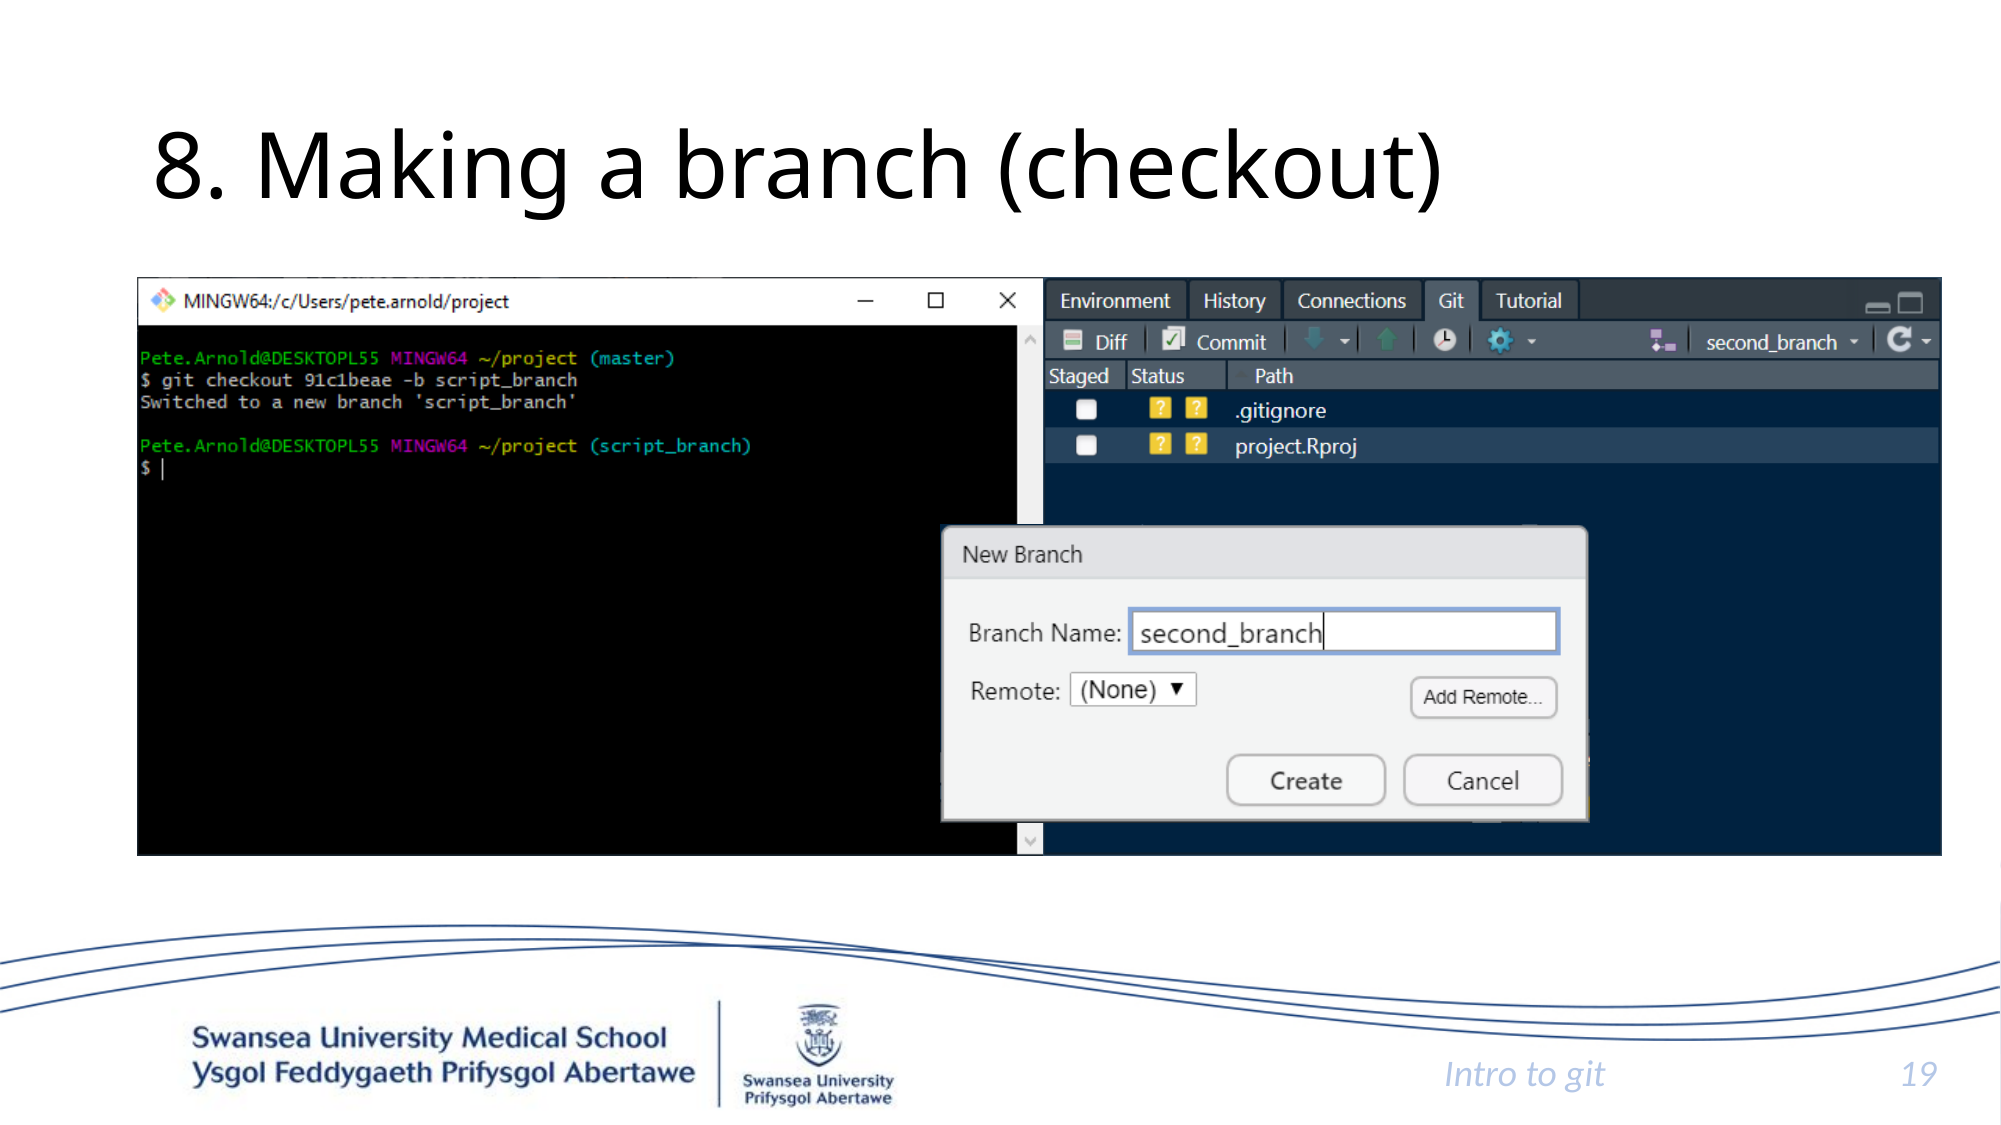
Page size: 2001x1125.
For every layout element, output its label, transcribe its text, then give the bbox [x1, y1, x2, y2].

footer Intro to git [1187, 1041, 1862, 1102]
picture [0, 0, 2001, 1125]
title 8. Making a branch (checkout) [137, 59, 1863, 277]
slide_number 19 [1862, 1041, 1952, 1102]
